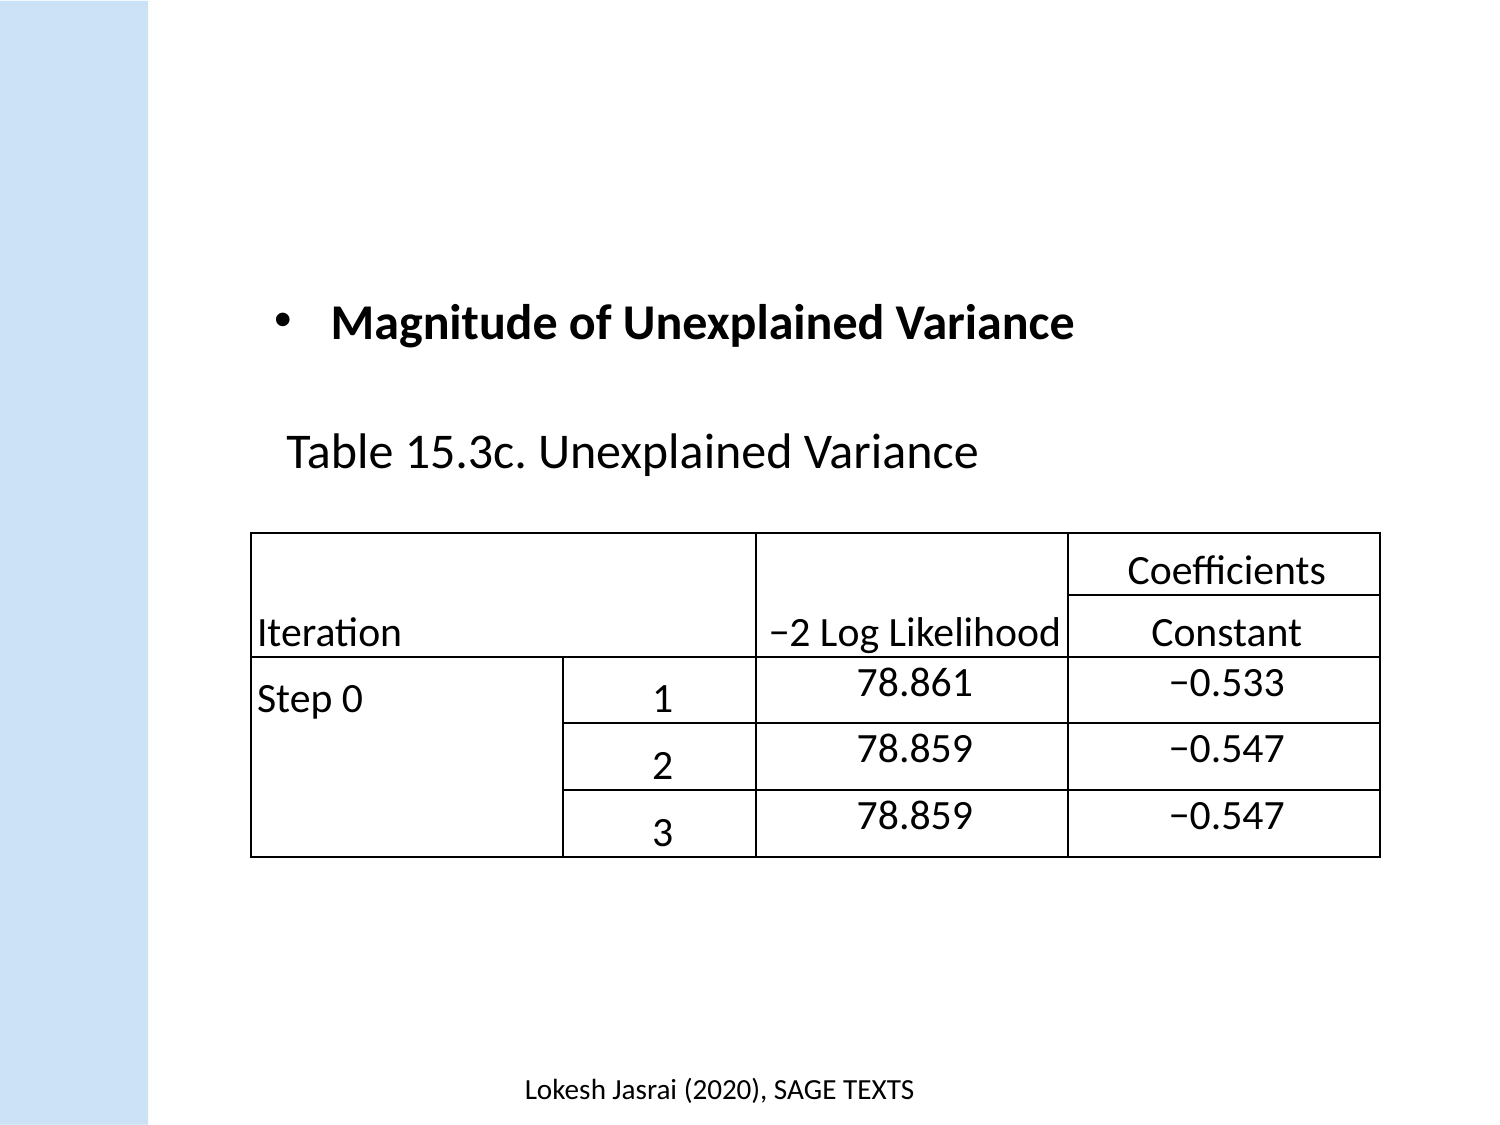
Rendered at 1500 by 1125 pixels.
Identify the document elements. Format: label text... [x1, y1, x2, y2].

table_cell 3 [564, 791, 755, 856]
table_header −2 Log Likelihood [757, 534, 1067, 656]
text_box Magnitude of Unexplained Variance [259, 282, 1372, 353]
picture [0, 0, 1500, 1125]
table_cell 78.861 [757, 658, 1067, 722]
table_header Iteration [252, 534, 755, 656]
text_box Table 15.3c. Unexplained Variance [271, 411, 995, 486]
table_cell −0.547 [1069, 791, 1379, 856]
table_cell −0.547 [1069, 724, 1379, 789]
table_cell −0.533 [1069, 658, 1379, 722]
table_cell 1 [564, 658, 755, 722]
table_cell 2 [564, 724, 755, 789]
footer Lokesh Jasrai (2020), SAGE TEXTS [452, 1063, 988, 1124]
table_header Coefficients [1069, 534, 1379, 594]
table_cell Step 0 [252, 658, 562, 856]
table_cell 78.859 [757, 724, 1067, 789]
table_cell Constant [1069, 596, 1379, 656]
table_cell 78.859 [757, 791, 1067, 856]
